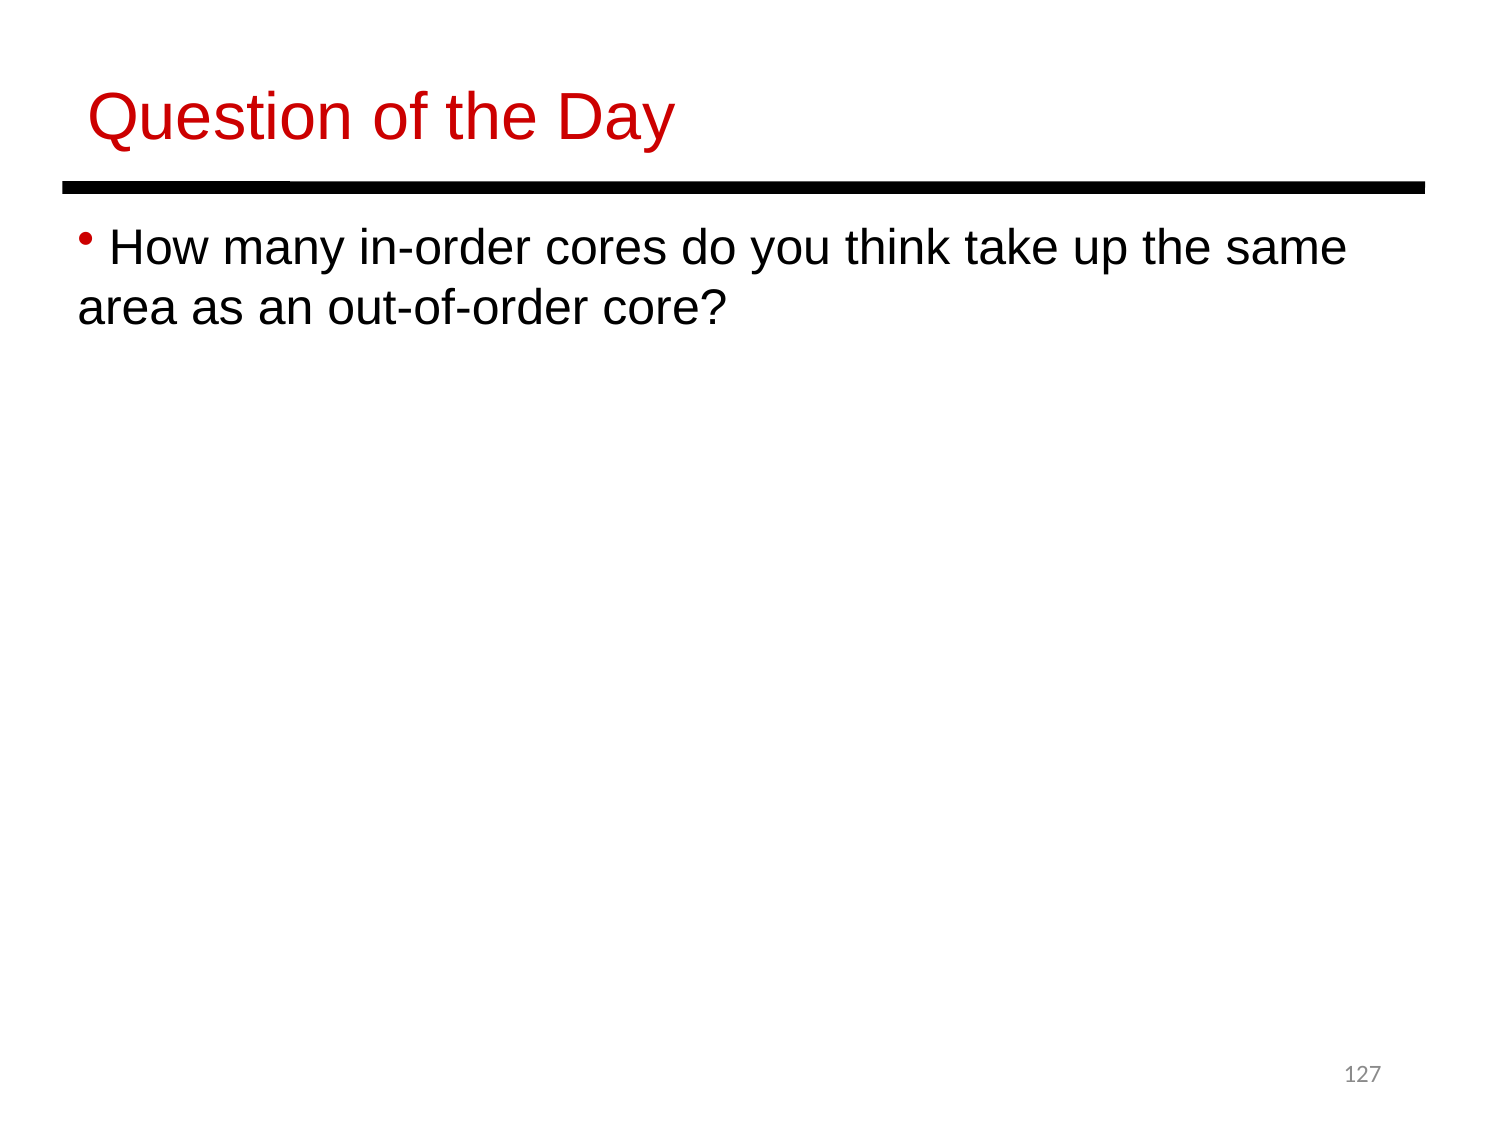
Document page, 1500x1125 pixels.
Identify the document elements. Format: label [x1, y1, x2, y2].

text_box [72, 65, 1389, 160]
text_box [62, 207, 1455, 343]
slide_number [1059, 1042, 1397, 1103]
